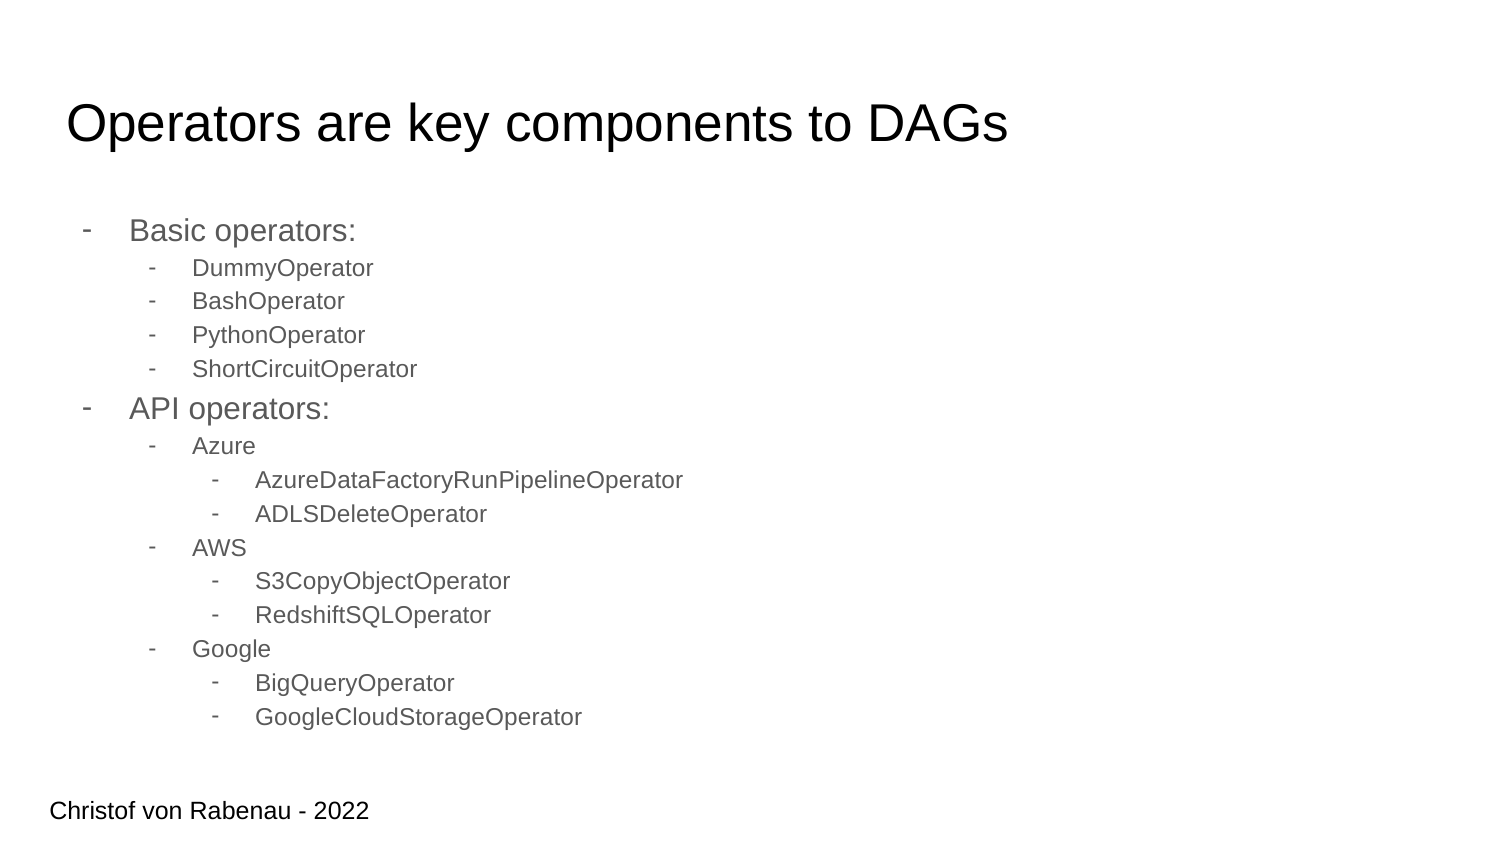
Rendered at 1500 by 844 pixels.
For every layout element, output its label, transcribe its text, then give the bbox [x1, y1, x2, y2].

list Basic operators: DummyOperator BashOperator PythonOperator ShortCircuitOperator API operators: Azure AzureDataFactoryRunPipelineOperator ADLSDeleteOperator AWS S3CopyObjectOperator RedshiftSQLOperator Google BigQueryOperator GoogleCloudStorageOperator [51, 189, 1449, 750]
title Operators are key components to DAGs [51, 72, 1449, 167]
